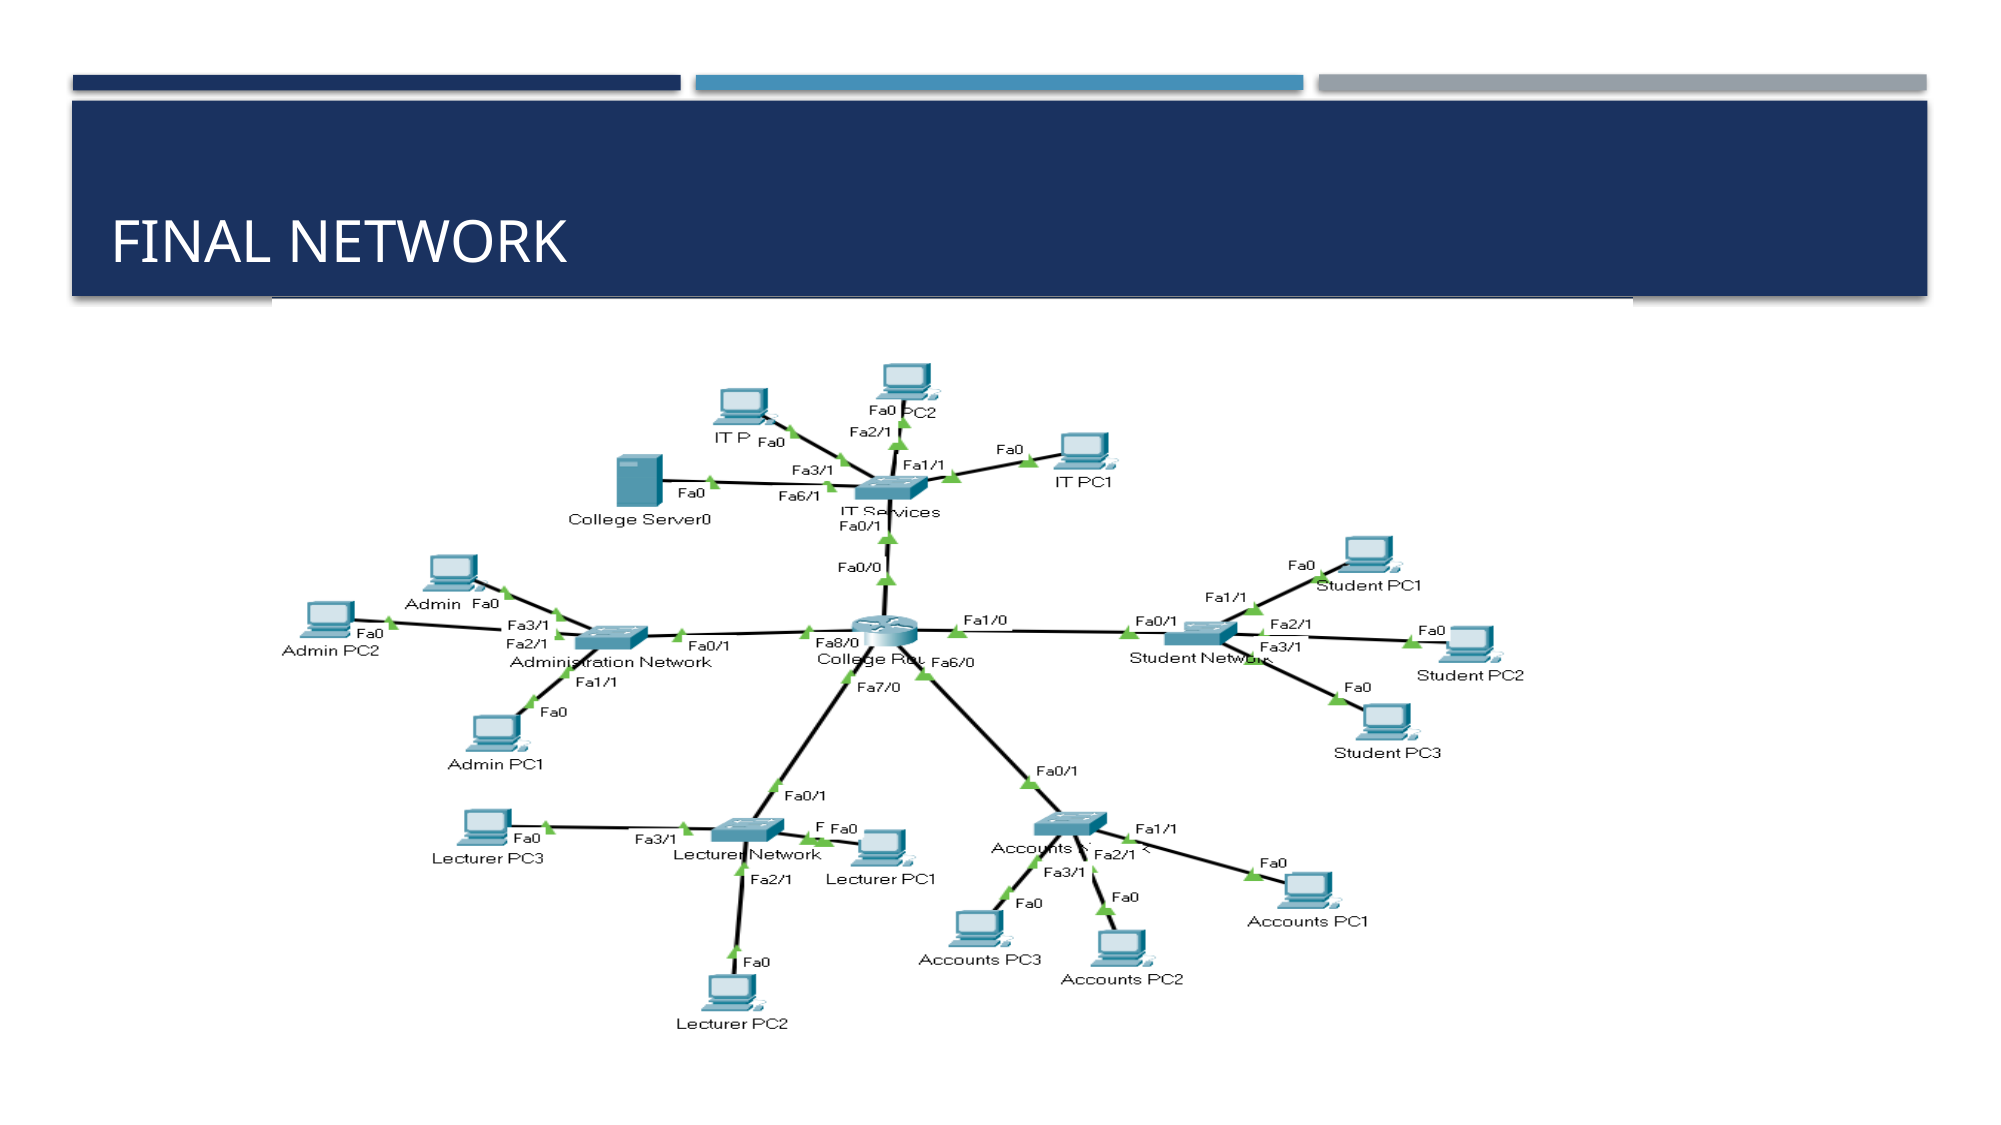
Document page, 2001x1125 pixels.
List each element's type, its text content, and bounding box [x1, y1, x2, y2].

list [271, 296, 1633, 1033]
title Final network [95, 115, 1905, 282]
